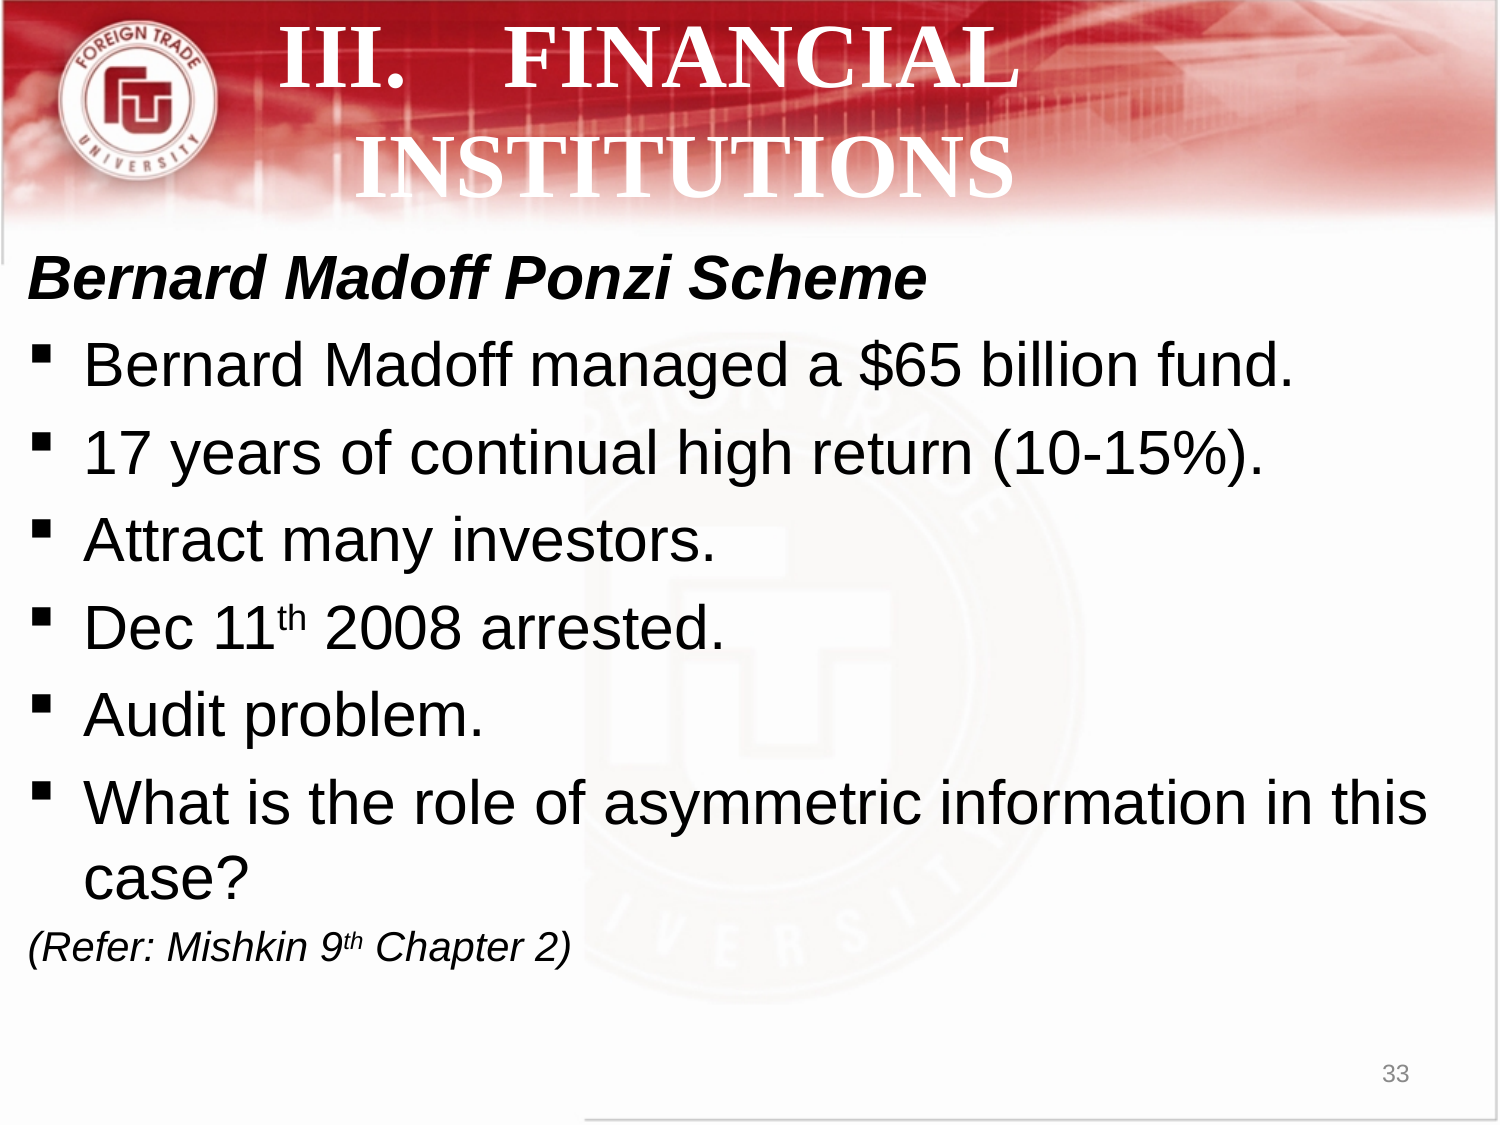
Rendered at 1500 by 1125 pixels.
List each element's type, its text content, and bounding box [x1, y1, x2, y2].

list Bernard Madoff Ponzi Scheme Bernard Madoff managed a $65 billion fund. 17 years of continual high return (10-15%). Attract many investors. Dec 11th 2008 arrested. Audit problem. What is the role of asymmetric information in this case? (Refer: Mishkin 9th Chapter 2) [12, 229, 1500, 1001]
picture [0, 0, 1500, 1125]
title III. FINANCIAL INSTITUTIONS [262, 23, 1500, 188]
slide_number 33 [1074, 1042, 1425, 1103]
